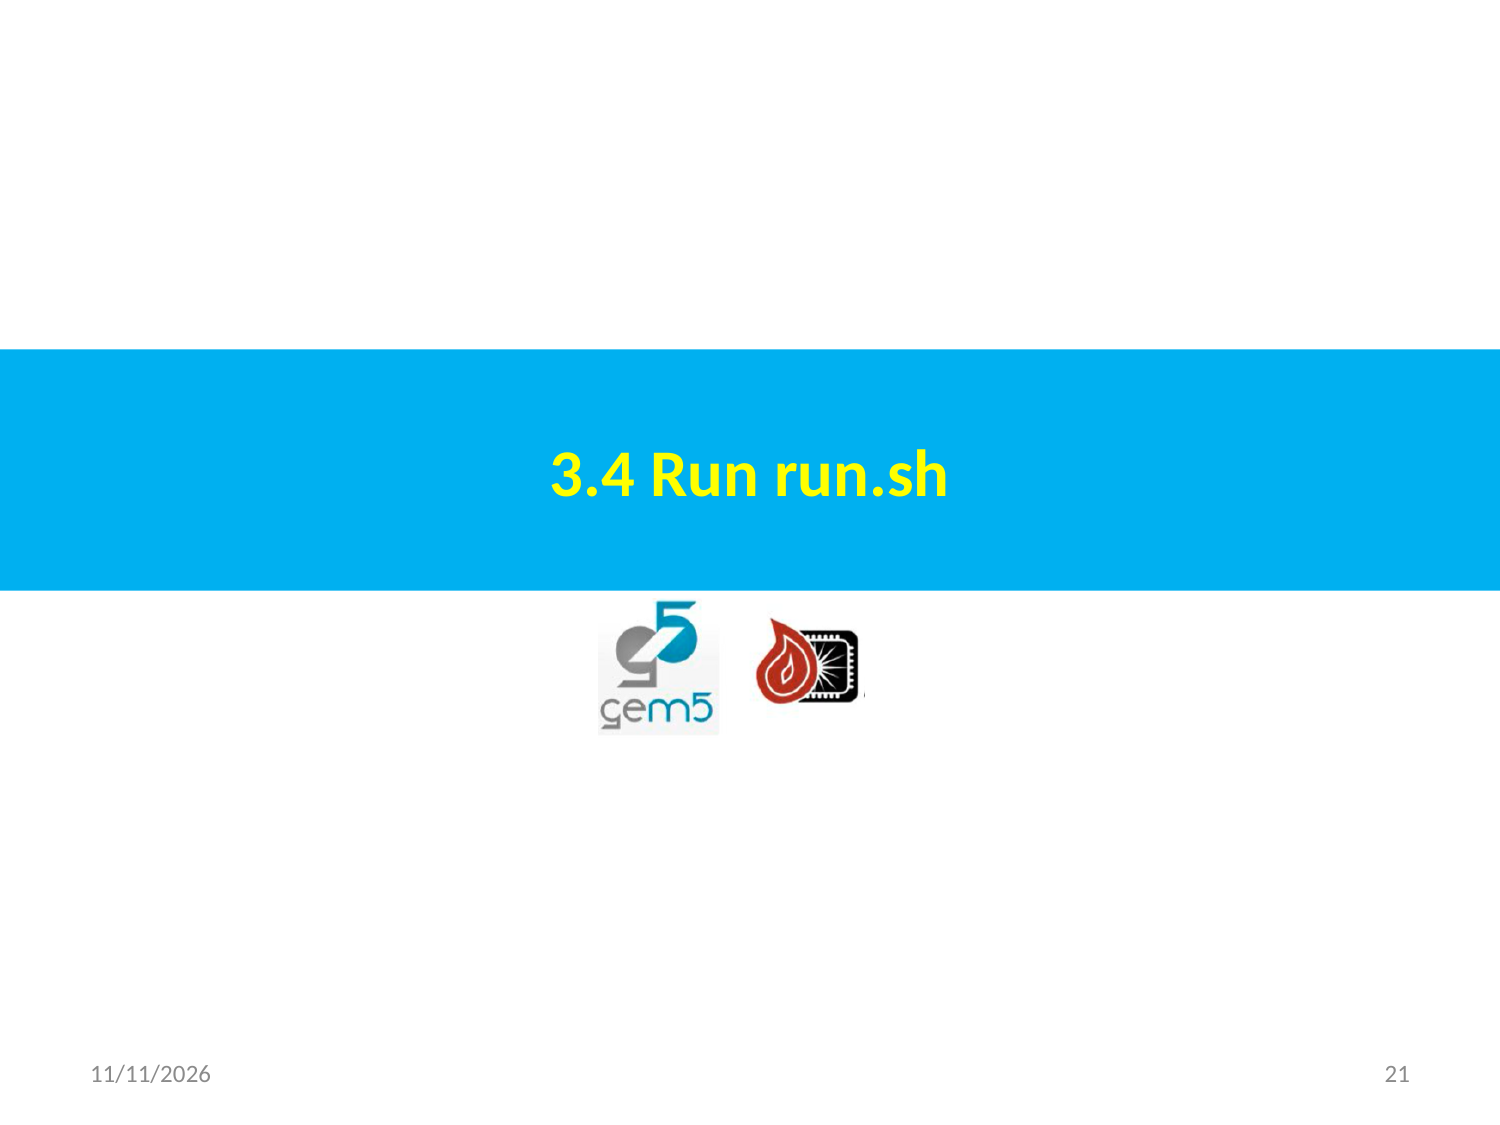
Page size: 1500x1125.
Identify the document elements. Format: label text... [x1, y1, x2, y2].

picture [598, 598, 866, 749]
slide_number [75, 1042, 425, 1103]
title 3.4 Run run.sh [0, 349, 1500, 591]
slide_number 21 [1074, 1042, 1425, 1103]
